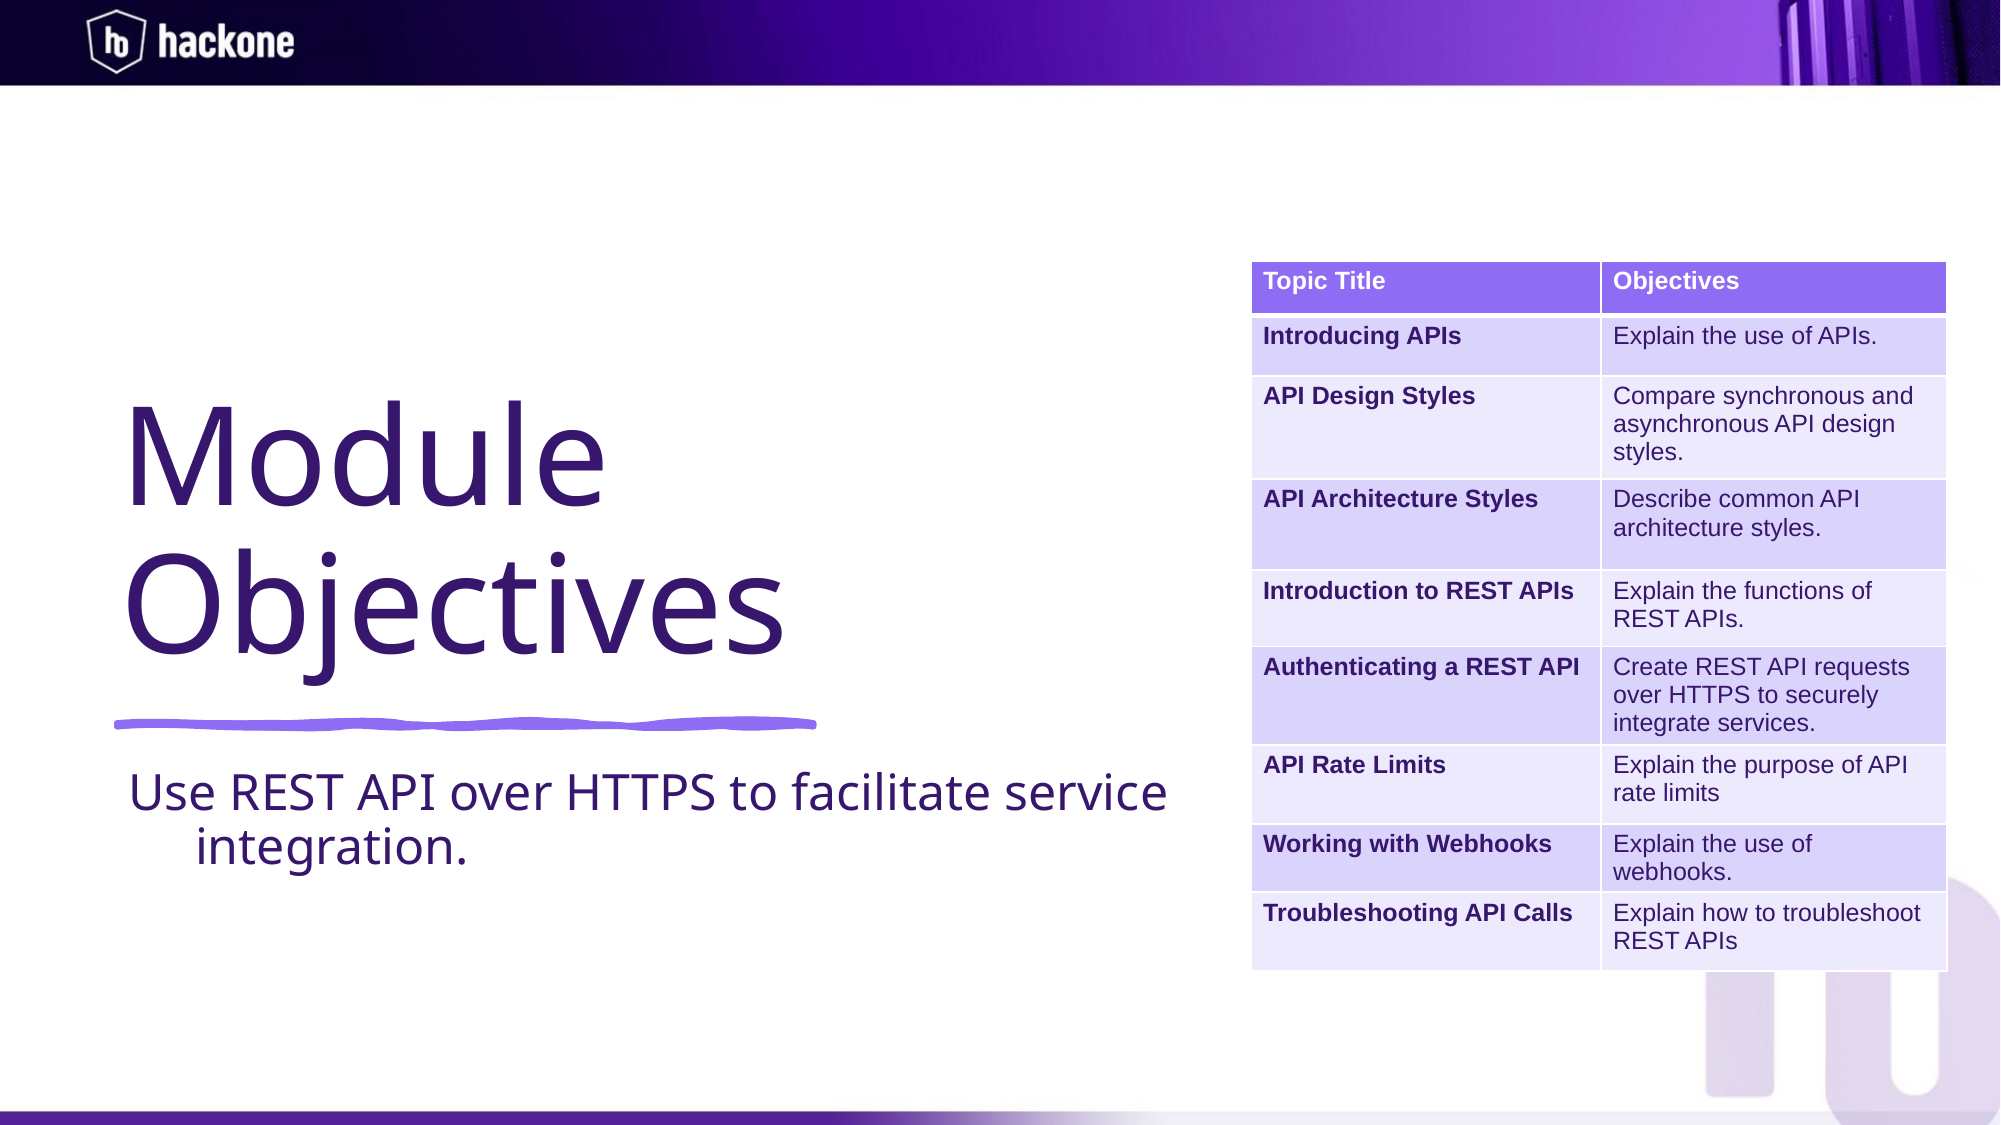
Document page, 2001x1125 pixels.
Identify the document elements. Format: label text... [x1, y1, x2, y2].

table_cell Explain how to troubleshoot REST APIs [1602, 893, 1946, 970]
text_box [0, 0, 2000, 1125]
text_box [117, 719, 814, 729]
table_header Topic Title [1252, 262, 1600, 313]
table_header Objectives [1602, 262, 1946, 313]
table_cell Explain the functions of REST APIs. [1602, 571, 1946, 646]
title Module Objectives [105, 52, 1203, 692]
table_cell API Architecture Styles [1252, 480, 1600, 569]
table_cell Explain the use of APIs. [1602, 318, 1946, 375]
table_cell Authenticating a REST API [1252, 647, 1600, 744]
table_cell Compare synchronous and asynchronous API design styles. [1602, 377, 1946, 478]
table_cell Explain the use of webhooks. [1602, 825, 1946, 891]
table_cell Explain the purpose of API rate limits [1602, 746, 1946, 823]
subtitle Use REST API over HTTPS to facilitate service integration. [105, 759, 1203, 1018]
table_cell Create REST API requests over HTTPS to securely integrate services. [1602, 647, 1946, 744]
table_cell API Design Styles [1252, 377, 1600, 478]
table_cell Troubleshooting API Calls [1252, 893, 1600, 970]
table_cell Describe common API architecture styles. [1602, 480, 1946, 569]
table_cell Introduction to REST APIs [1252, 571, 1600, 646]
table_cell Introducing APIs [1252, 318, 1600, 375]
table_cell API Rate Limits [1252, 746, 1600, 823]
table_cell Working with Webhooks [1252, 825, 1600, 891]
